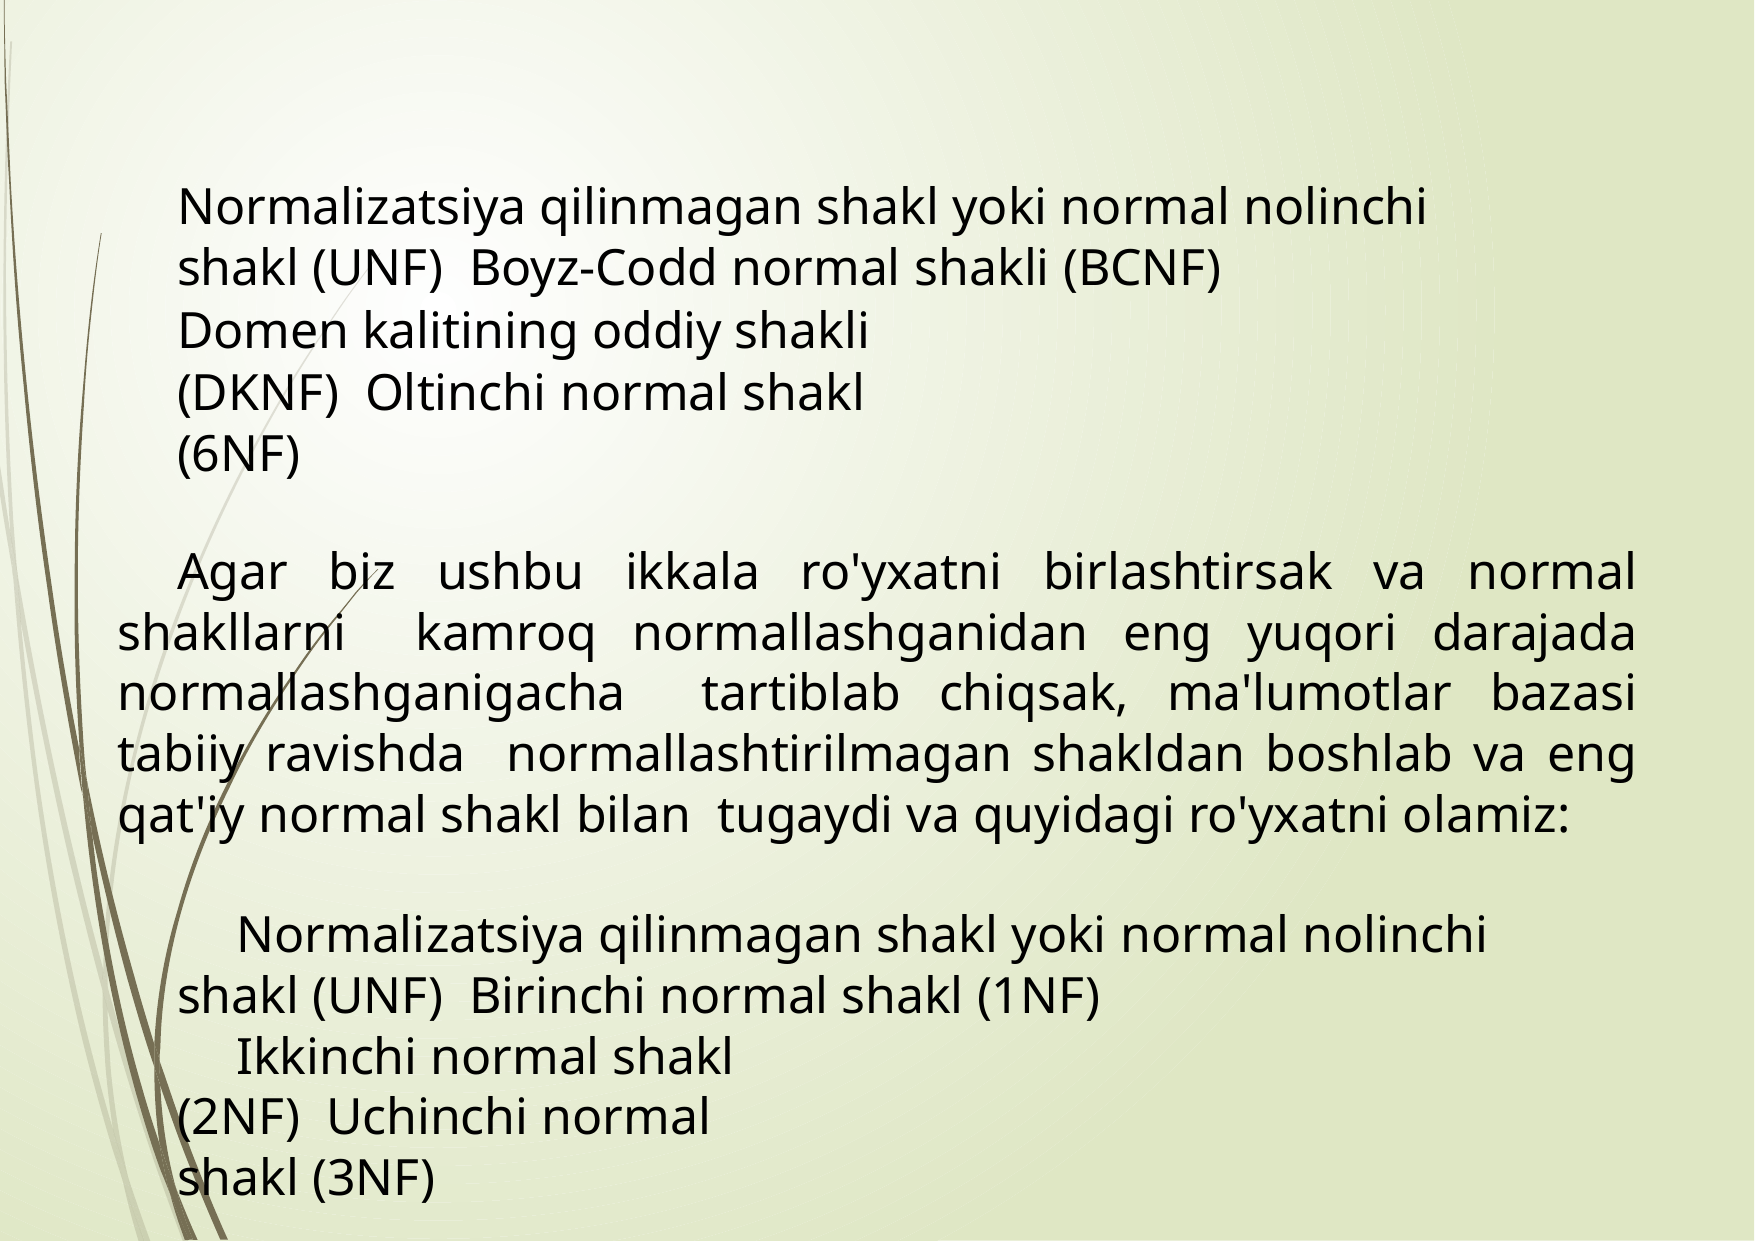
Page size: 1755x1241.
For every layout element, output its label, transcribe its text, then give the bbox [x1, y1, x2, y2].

text_box Normalizatsiya qilinmagan shakl yoki normal nolinchi shakl (UNF) Boyz-Codd normal shakli (BCNF) Domen kalitining oddiy shakli (DKNF) Oltinchi normal shakl (6NF) Agar biz ushbu ikkala ro'yxatni birlashtirsak va normal shakllarni kamroq normallashganidan eng yuqori darajada normallashganigacha tartiblab chiqsak, ma'lumotlar bazasi tabiiy ravishda normallashtirilmagan shakldan boshlab va eng qat'iy normal shakl bilan tugaydi va quyidagi ro'yxatni olamiz: Normalizatsiya qilinmagan shakl yoki normal nolinchi shakl (UNF) Birinchi normal shakl (1NF) Ikkinchi normal shakl (2NF) Uchinchi normal shakl (3NF) [115, 172, 1639, 1206]
